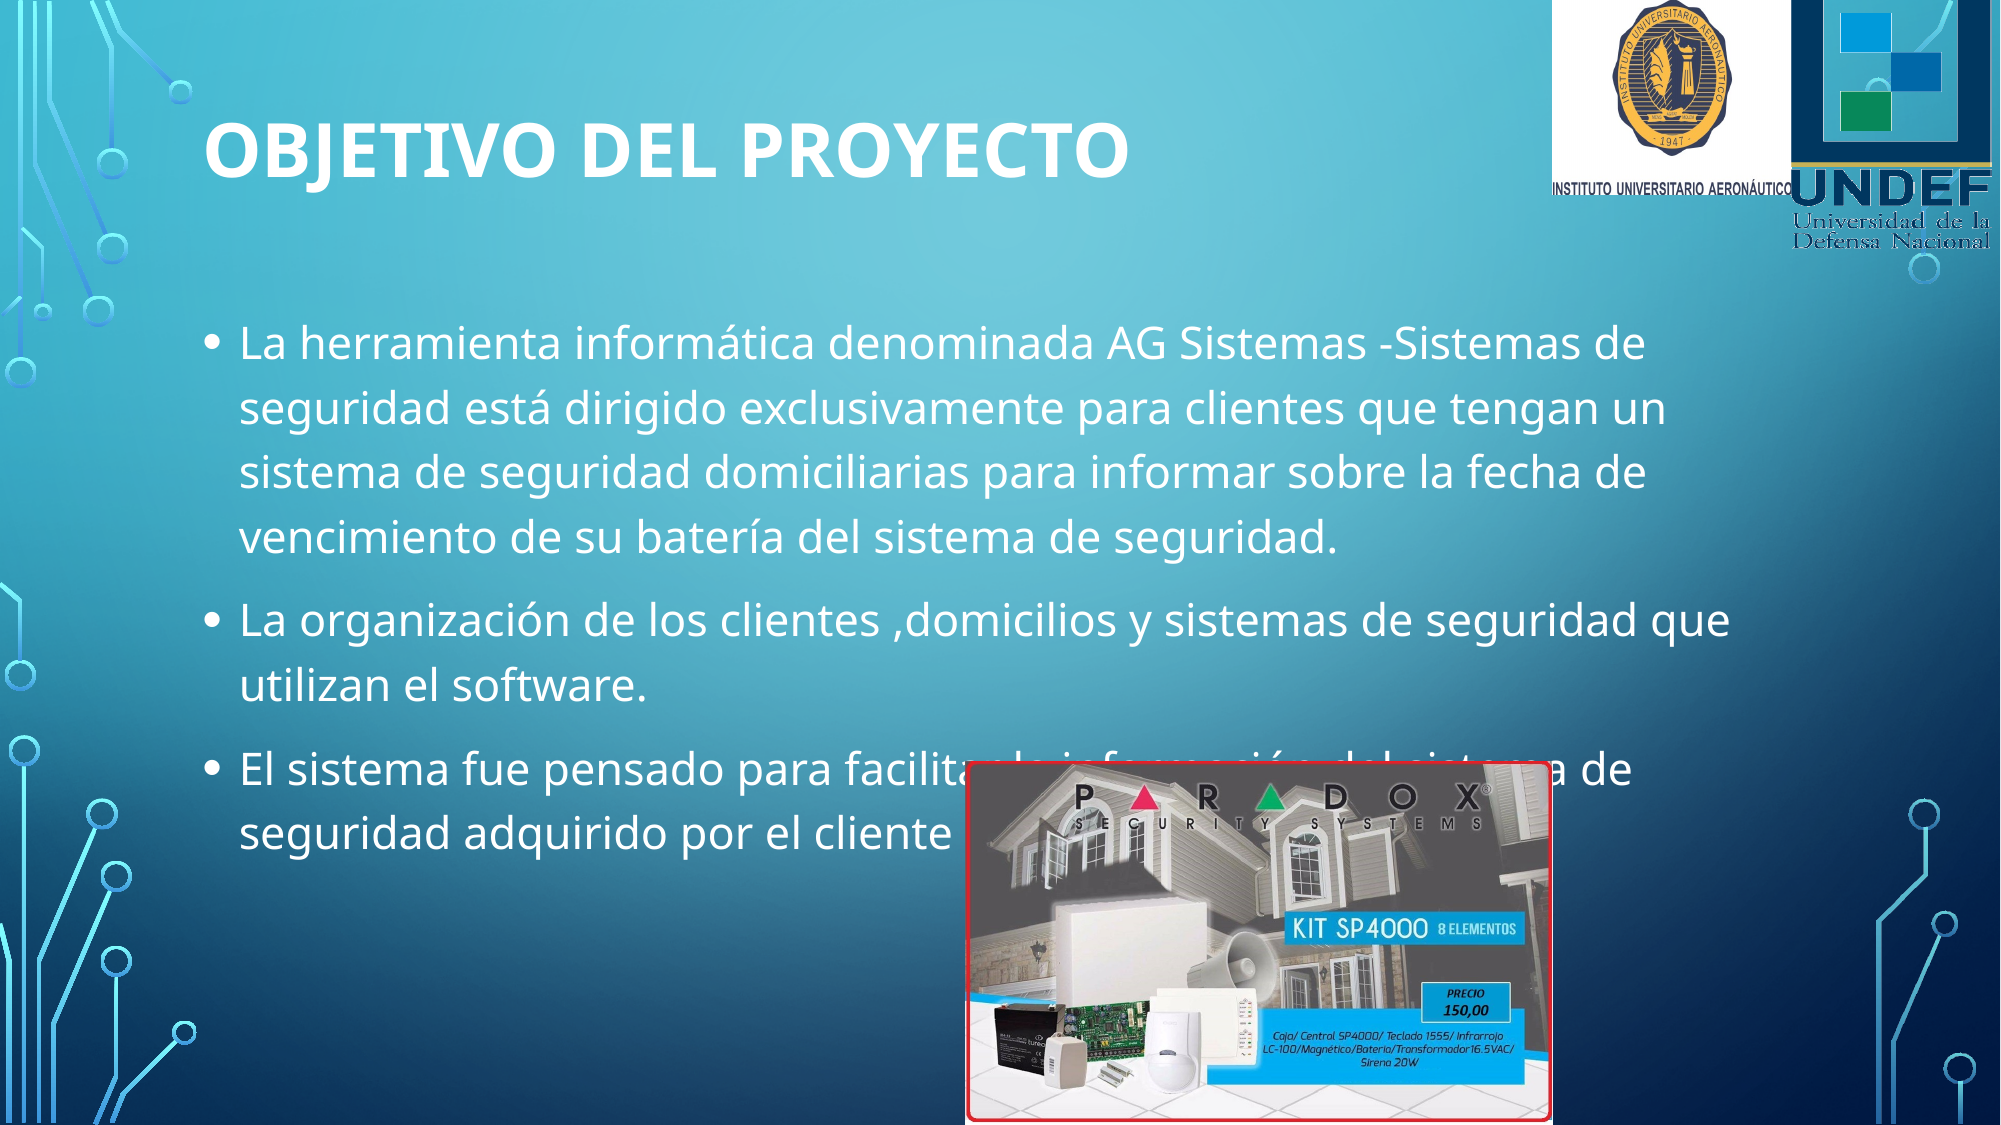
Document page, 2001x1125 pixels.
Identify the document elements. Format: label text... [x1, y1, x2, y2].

picture [965, 760, 1553, 1125]
title Objetivo del Proyecto [187, 101, 1813, 296]
picture [1552, 0, 1992, 249]
list La herramienta informática denominada AG Sistemas -Sistemas de seguridad está dirigido exclusivamente para clientes que tengan un sistema de seguridad domiciliarias para informar sobre la fecha de vencimiento de su batería del sistema de seguridad. La organización de los clientes ,domicilios y sistemas de seguridad que utilizan el software. El sistema fue pensado para facilitar la información del sistema de seguridad adquirido por el cliente [187, 296, 1813, 878]
